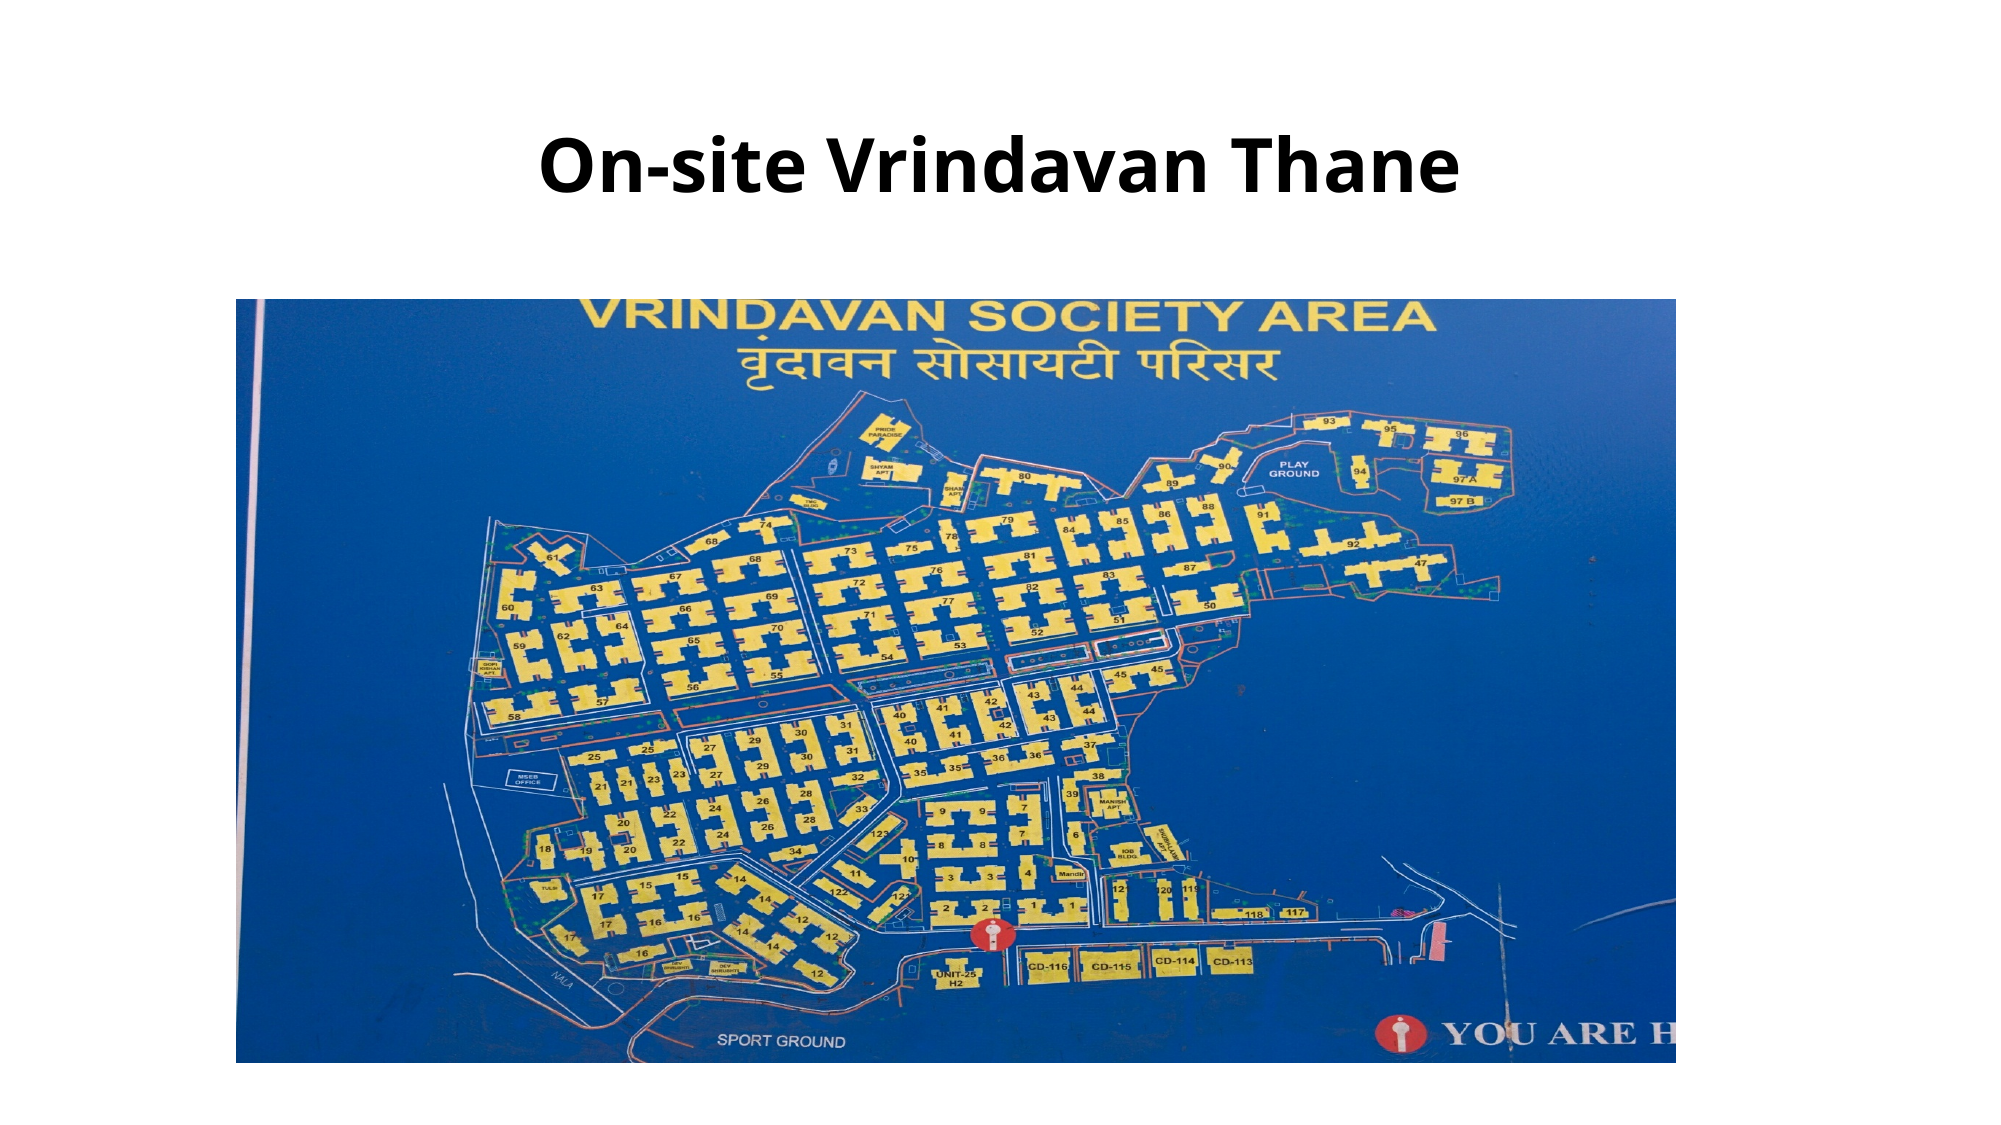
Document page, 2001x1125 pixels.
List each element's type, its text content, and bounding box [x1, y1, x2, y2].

title On-site Vrindavan Thane [137, 59, 1863, 278]
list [236, 299, 1676, 1063]
